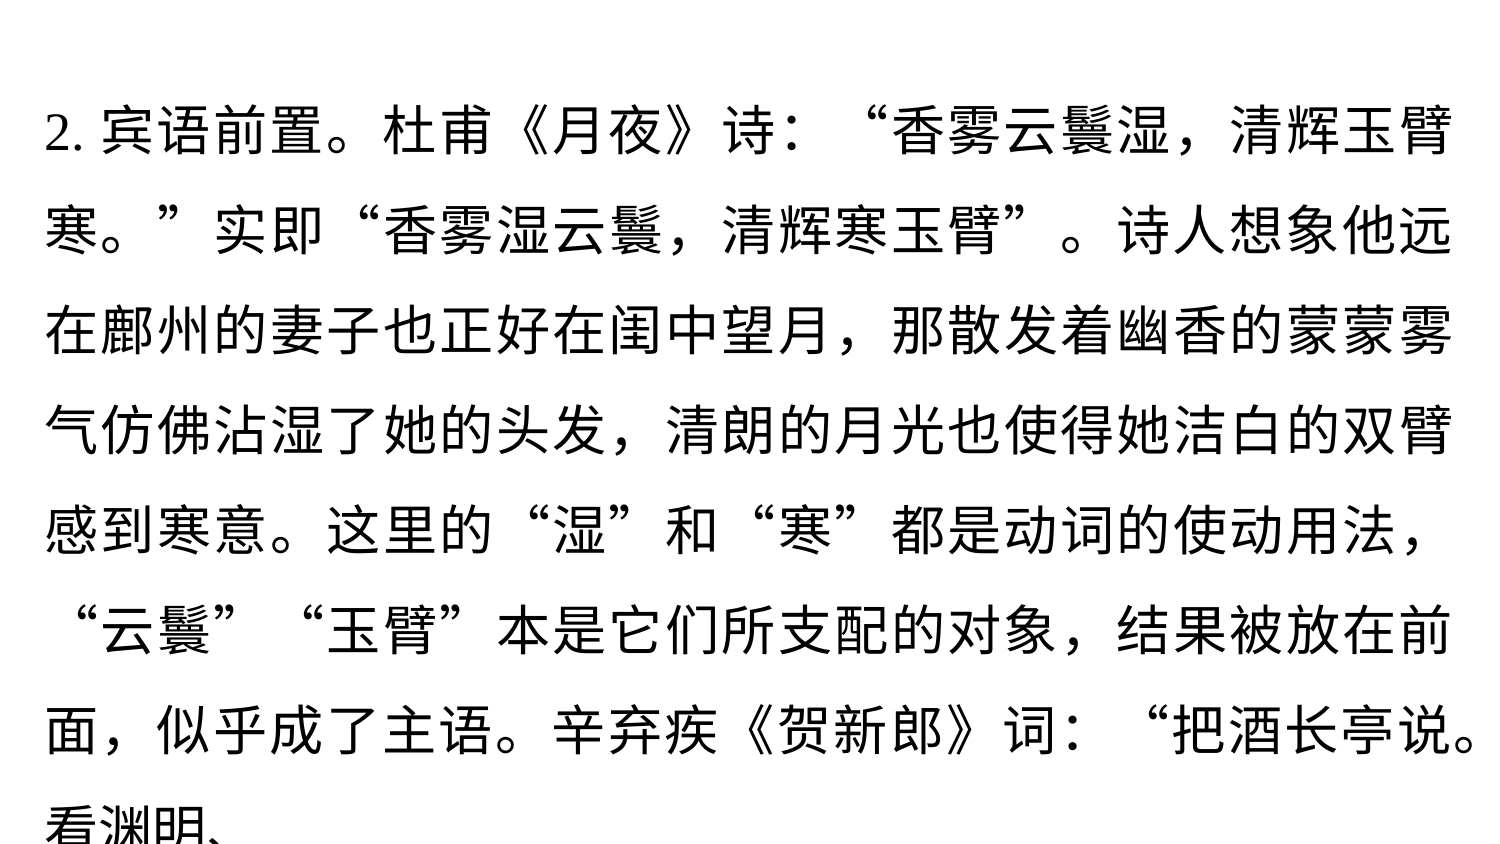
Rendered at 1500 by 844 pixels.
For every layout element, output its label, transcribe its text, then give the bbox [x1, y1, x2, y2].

text_box 2.宾语前置。杜甫《月夜》诗：“香雾云鬟湿，清辉玉臂寒。”实即“香雾湿云鬟，清辉寒玉臂”。诗人想象他远在鄜州的妻子也正好在闺中望月，那散发着幽香的蒙蒙雾气仿佛沾湿了她的头发，清朗的月光也使得她洁白的双臂感到寒意。这里的“湿”和“寒”都是动词的使动用法，“云鬟”“玉臂”本是它们所支配的对象，结果被放在前面，似乎成了主语。辛弃疾《贺新郎》词：“把酒长亭说。看渊明、 [29, 54, 1468, 844]
